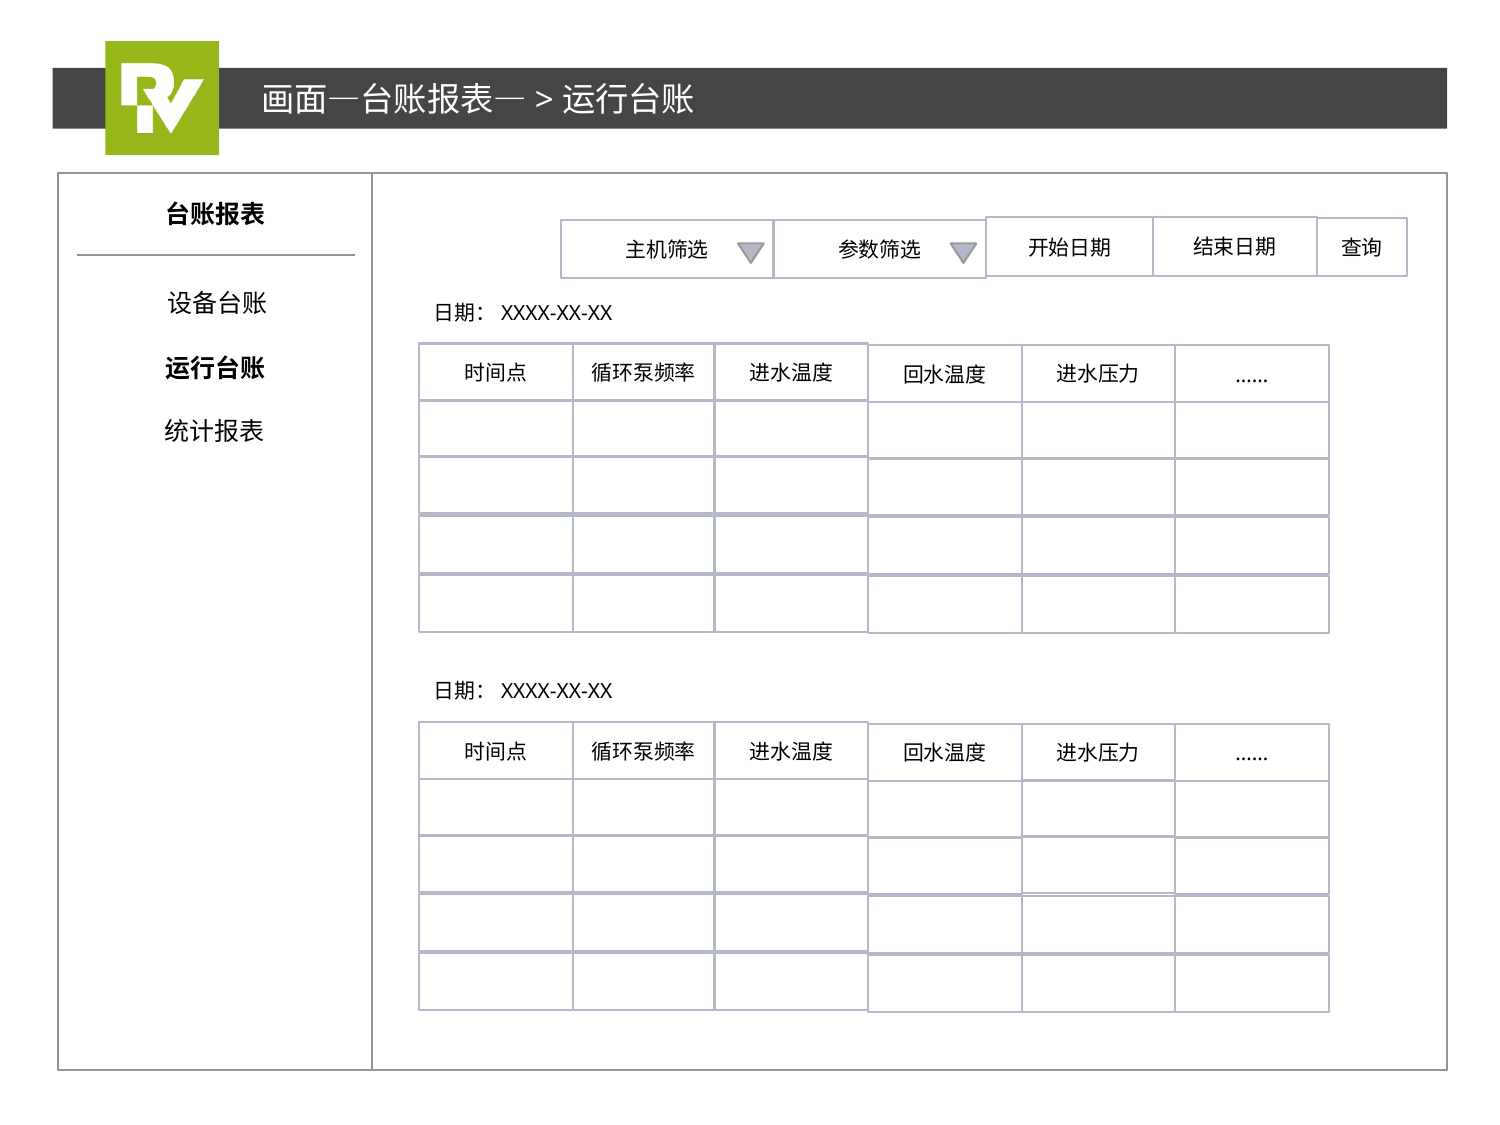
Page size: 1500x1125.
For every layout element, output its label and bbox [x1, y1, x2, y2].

text_box [51, 39, 1449, 157]
text_box [56, 171, 1449, 1072]
picture [121, 62, 204, 134]
title [246, 76, 1278, 120]
